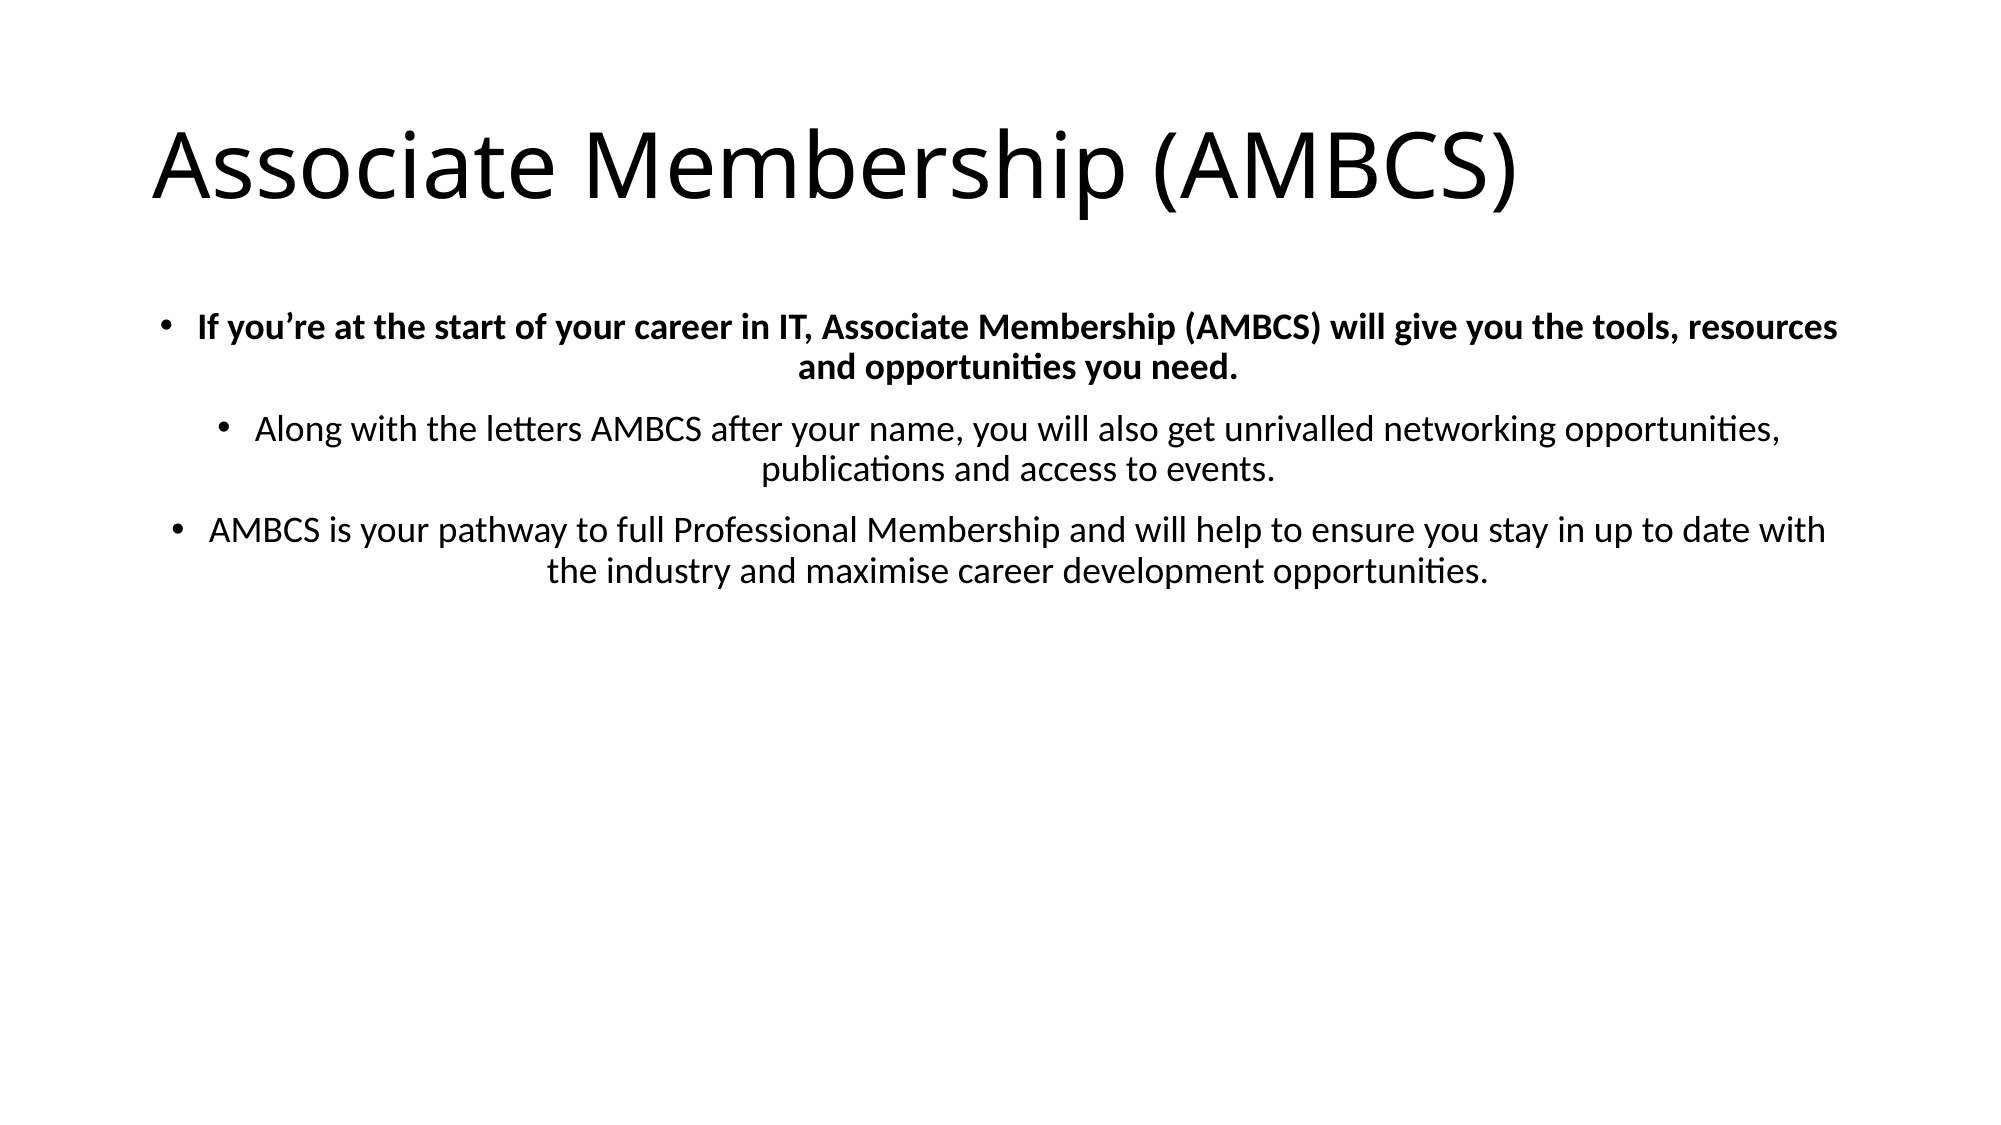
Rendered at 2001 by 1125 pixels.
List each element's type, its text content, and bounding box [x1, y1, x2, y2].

title Associate Membership (AMBCS) [137, 59, 1863, 278]
list If you’re at the start of your career in IT, Associate Membership (AMBCS) will give you the tools, resources and opportunities you need. Along with the letters AMBCS after your name, you will also get unrivalled networking opportunities, publications and access to events. AMBCS is your pathway to full Professional Membership and will help to ensure you stay in up to date with the industry and maximise career development opportunities. [137, 299, 1863, 1014]
